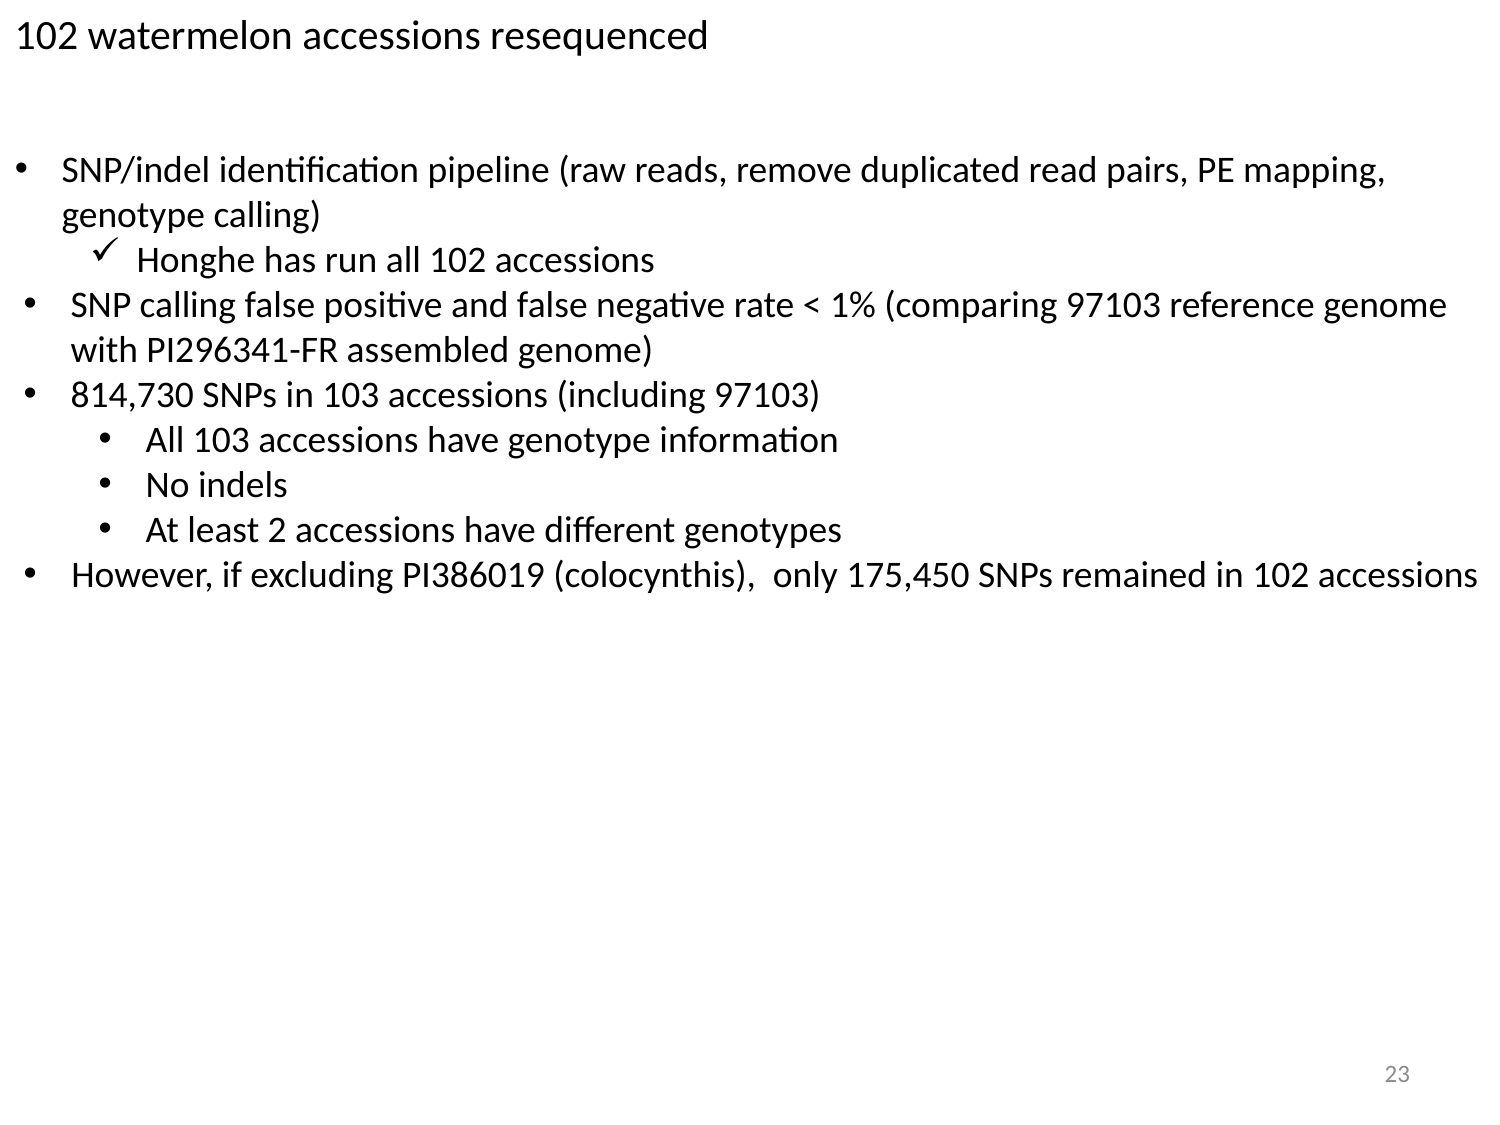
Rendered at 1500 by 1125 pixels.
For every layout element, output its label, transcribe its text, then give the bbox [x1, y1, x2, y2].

text_box SNP/indel identification pipeline (raw reads, remove duplicated read pairs, PE mapping, genotype calling) Honghe has run all 102 accessions SNP calling false positive and false negative rate < 1% (comparing 97103 reference genome with PI296341-FR assembled genome) 814,730 SNPs in 103 accessions (including 97103) All 103 accessions have genotype information No indels At least 2 accessions have different genotypes However, if excluding PI386019 (colocynthis), only 175,450 SNPs remained in 102 accessions [0, 137, 1500, 648]
slide_number 23 [1074, 1042, 1425, 1103]
text_box 102 watermelon accessions resequenced [0, 0, 725, 65]
